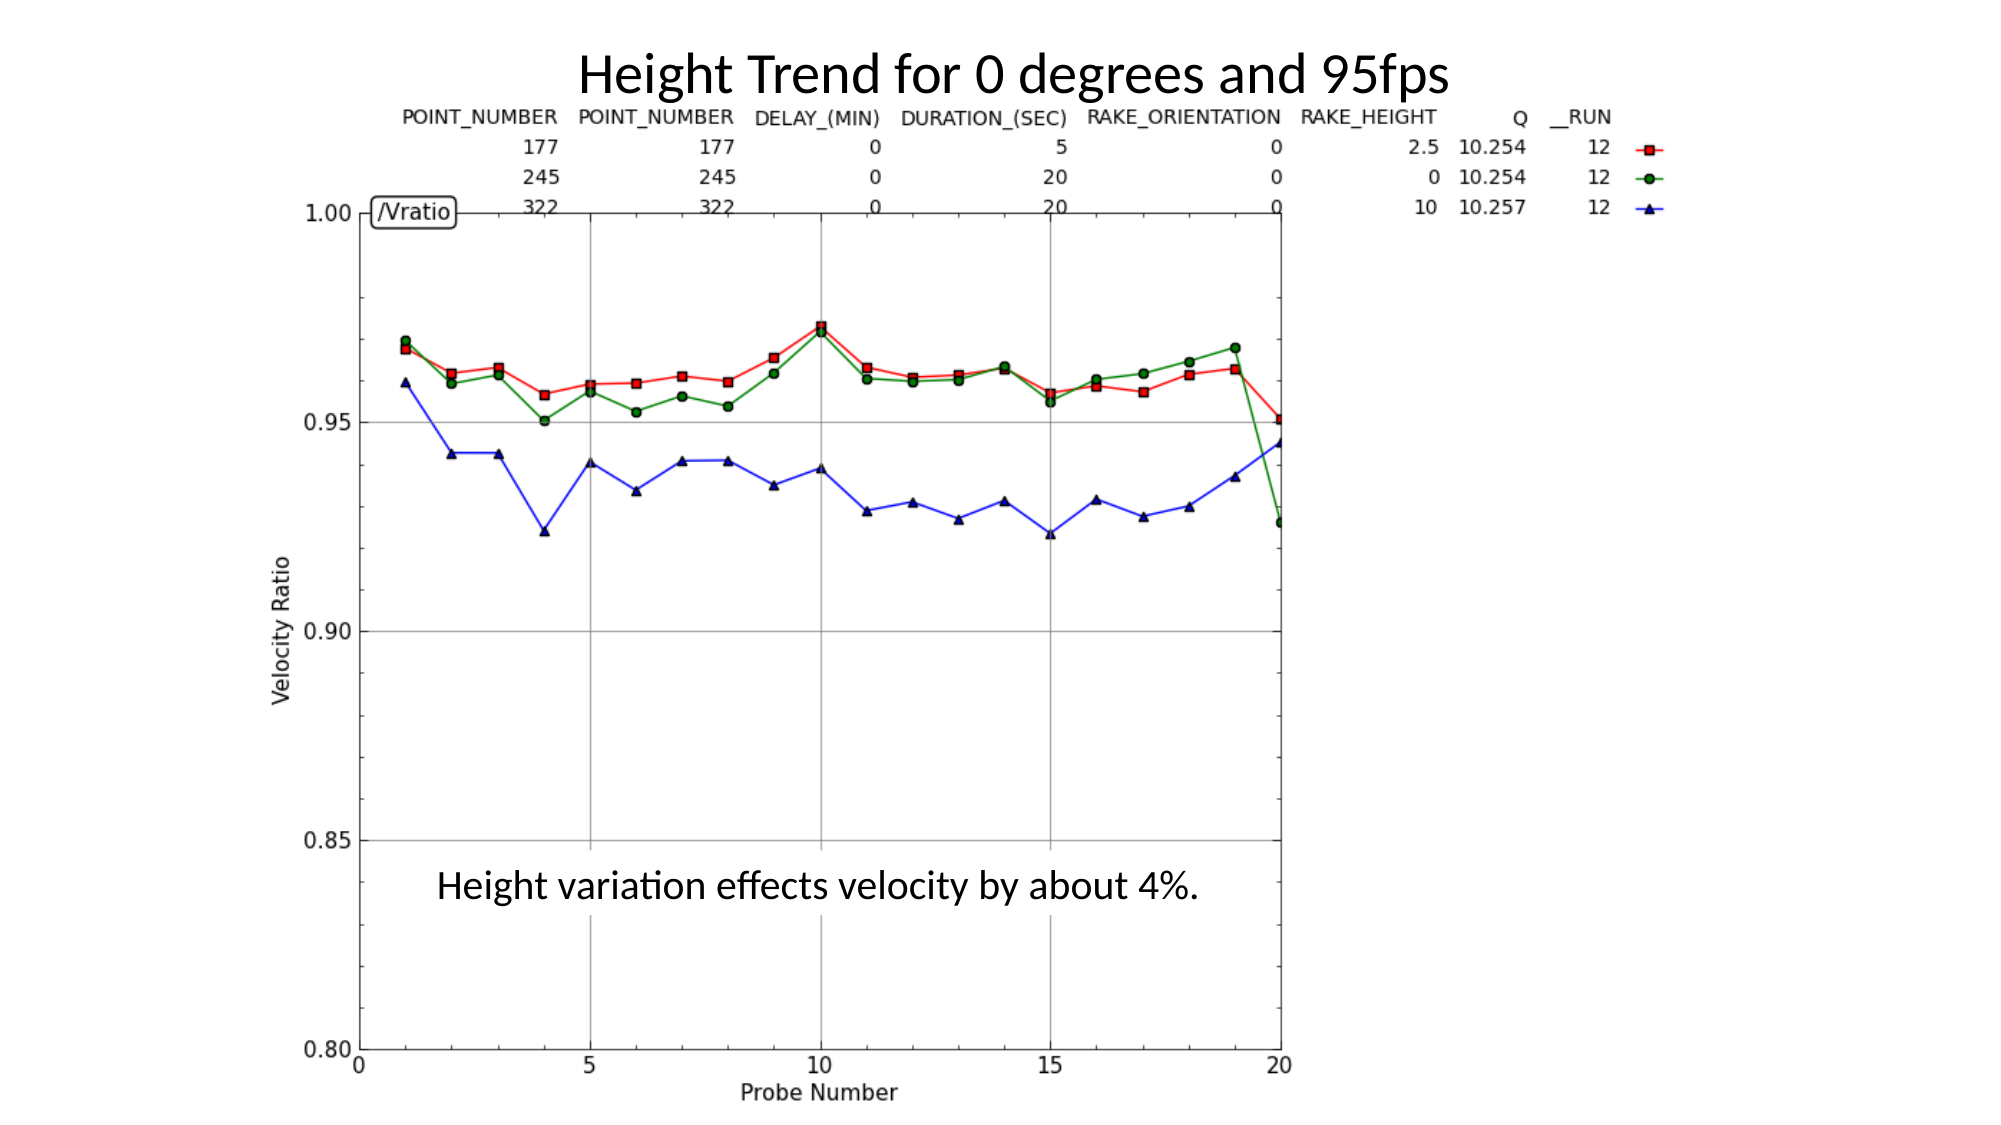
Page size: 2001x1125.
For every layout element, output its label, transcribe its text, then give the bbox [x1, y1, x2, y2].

picture [249, 51, 1682, 1125]
text_box Height Trend for 0 degrees and 95fps [251, 28, 1779, 113]
